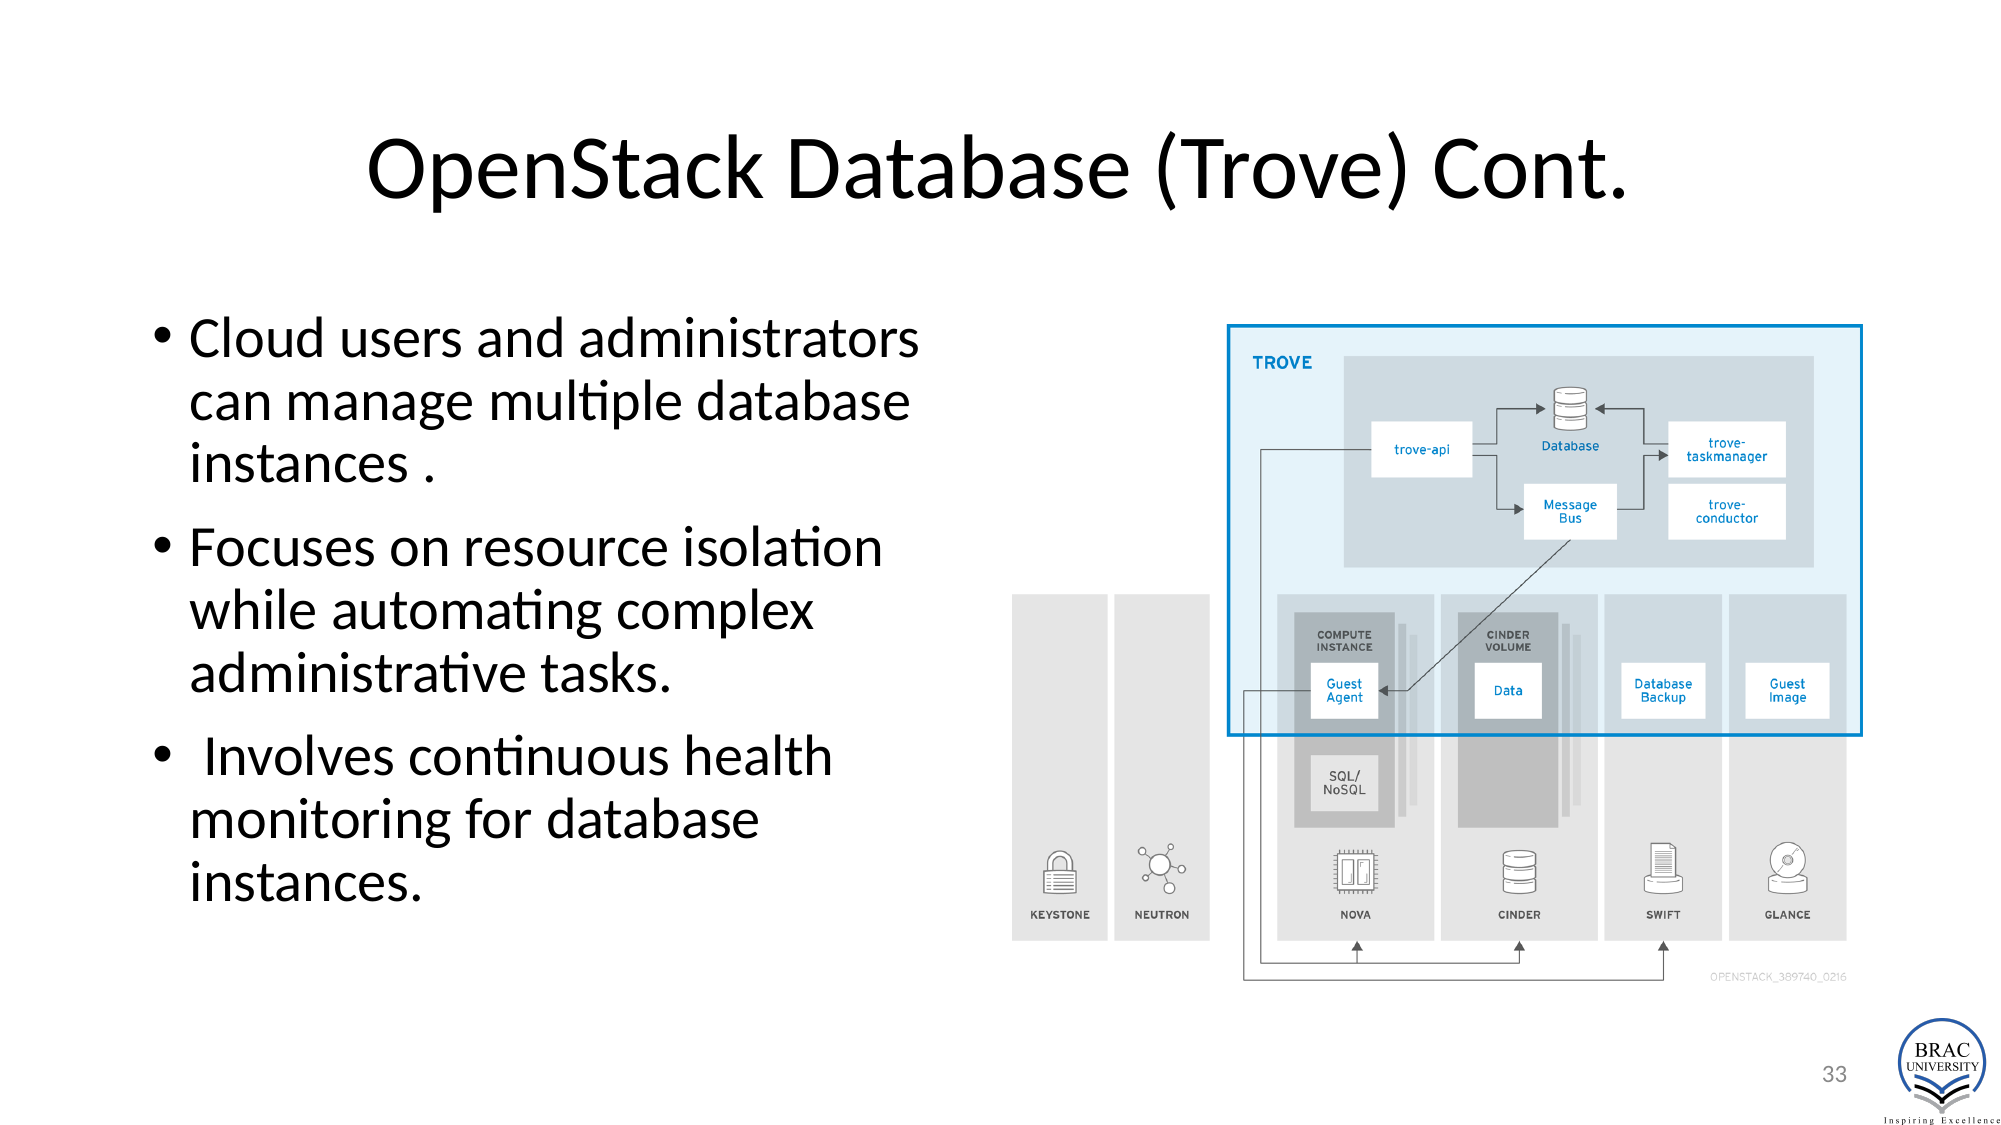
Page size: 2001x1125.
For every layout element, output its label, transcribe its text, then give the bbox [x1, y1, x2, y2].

list Cloud users and administrators can manage multiple database instances . Focuses on resource isolation while automating complex administrative tasks. Involves continuous health monitoring for database instances. [137, 299, 988, 1014]
slide_number ‹#› [1412, 1042, 1863, 1103]
picture [1883, 1018, 2000, 1125]
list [1012, 324, 1863, 989]
title OpenStack Database (Trove) Cont. [137, 59, 1863, 278]
